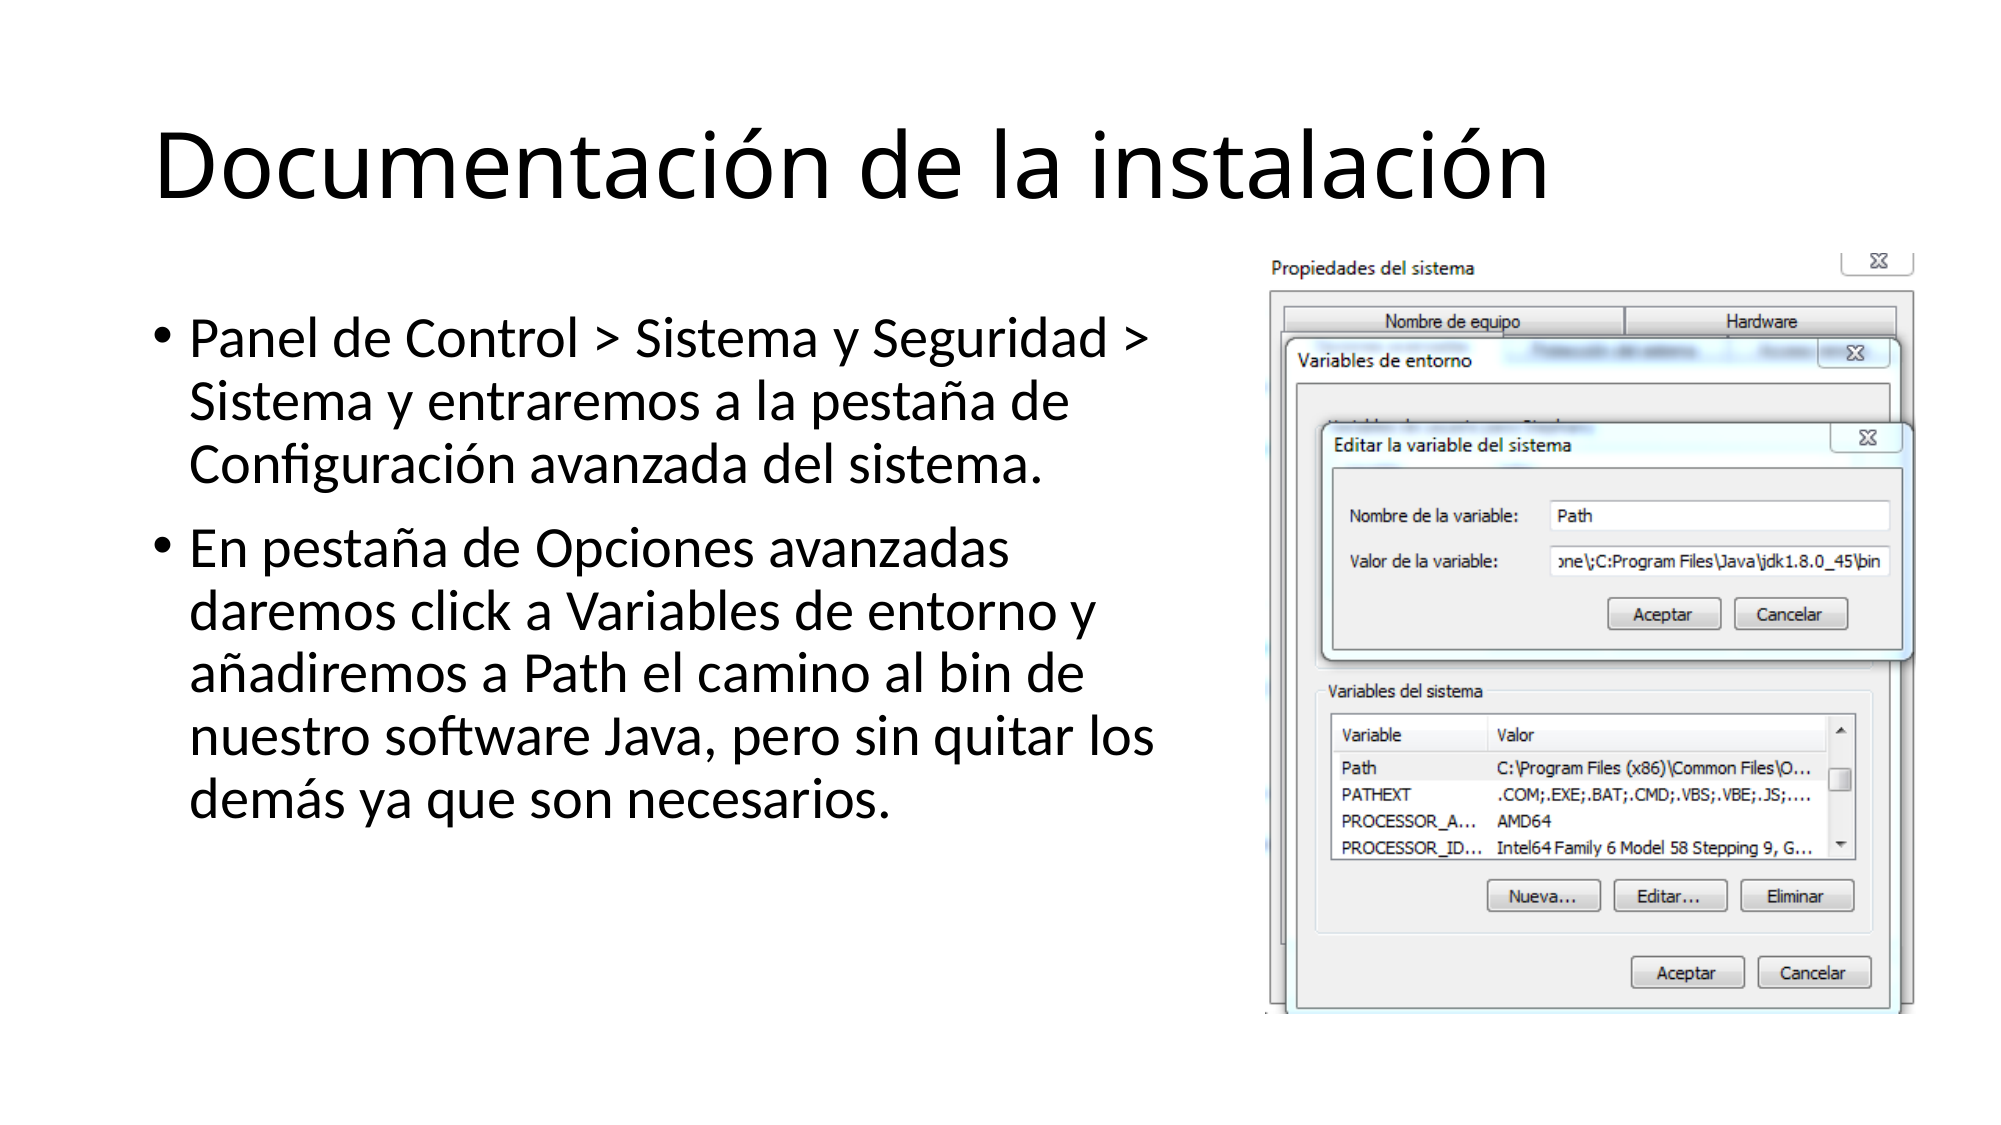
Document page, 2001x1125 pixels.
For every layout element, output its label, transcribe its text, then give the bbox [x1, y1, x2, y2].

title Documentación de la instalación [137, 59, 1863, 278]
picture [1265, 253, 1916, 1014]
list Panel de Control > Sistema y Seguridad > Sistema y entraremos a la pestaña de Configuración avanzada del sistema. En pestaña de Opciones avanzadas daremos click a Variables de entorno y añadiremos a Path el camino al bin de nuestro software Java, pero sin quitar los demás ya que son necesarios. [137, 299, 1239, 1014]
